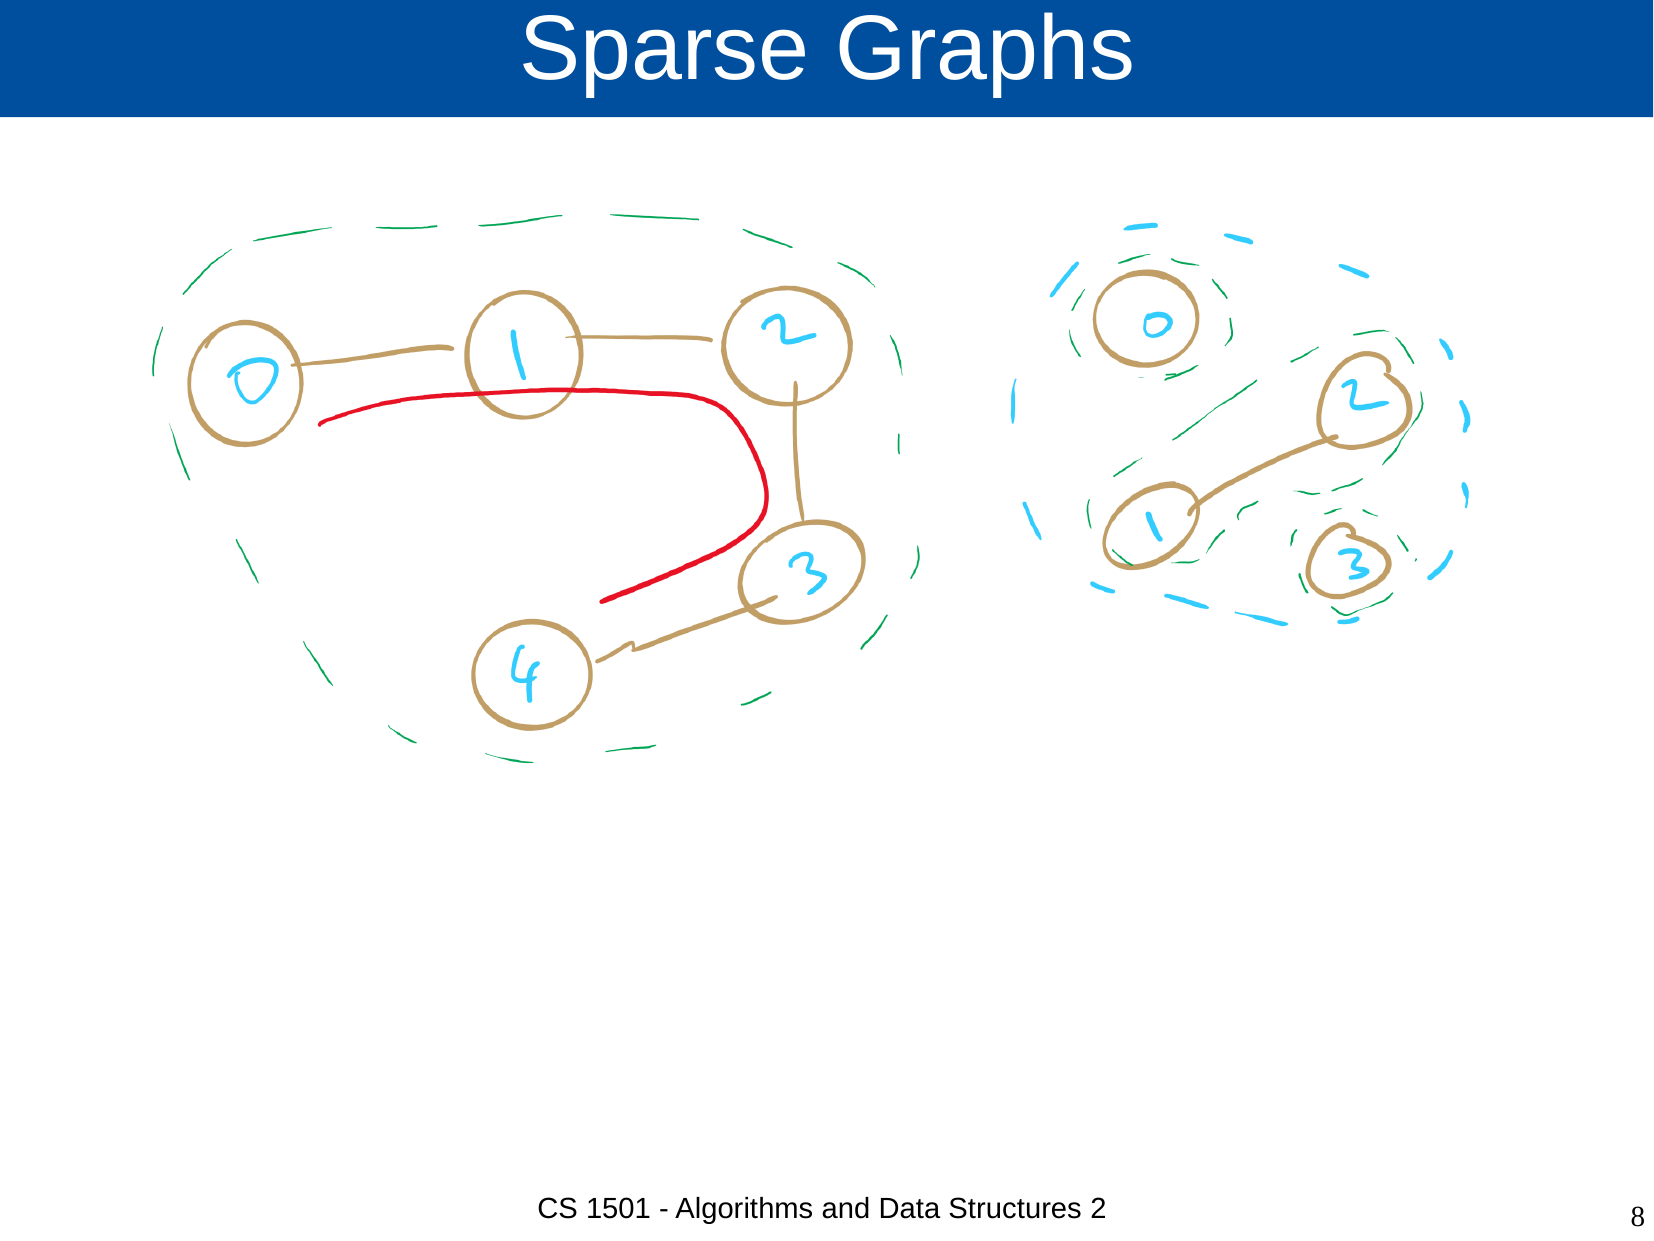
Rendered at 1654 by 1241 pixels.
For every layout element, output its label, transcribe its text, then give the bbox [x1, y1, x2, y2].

picture [136, 199, 1486, 1099]
footer CS 1501 - Algorithms and Data Structures 2 [407, 1191, 1238, 1241]
slide_number 8 [1265, 1199, 1646, 1241]
title Sparse Graphs [0, 0, 1654, 118]
